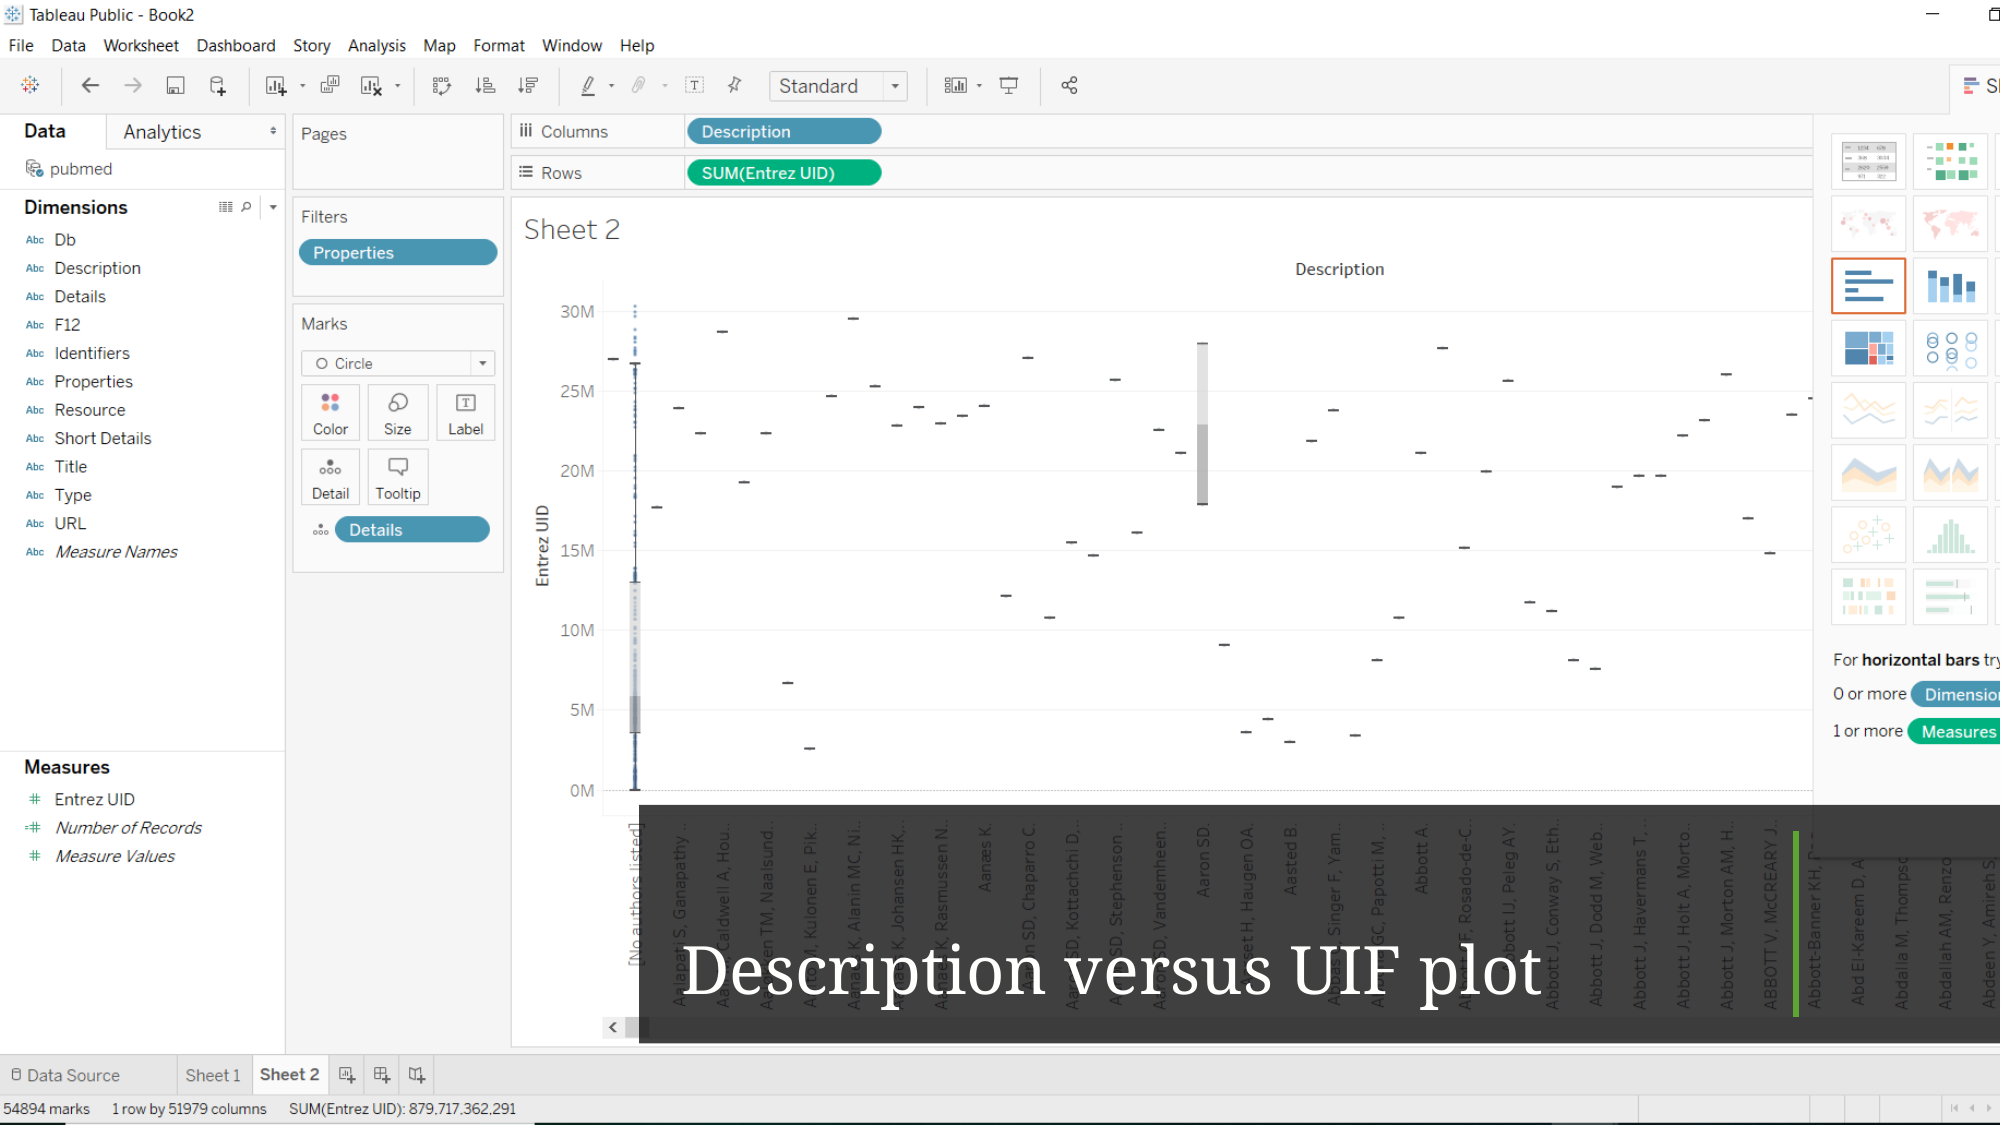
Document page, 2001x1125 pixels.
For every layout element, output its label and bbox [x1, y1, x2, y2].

list [0, 0, 2000, 1125]
